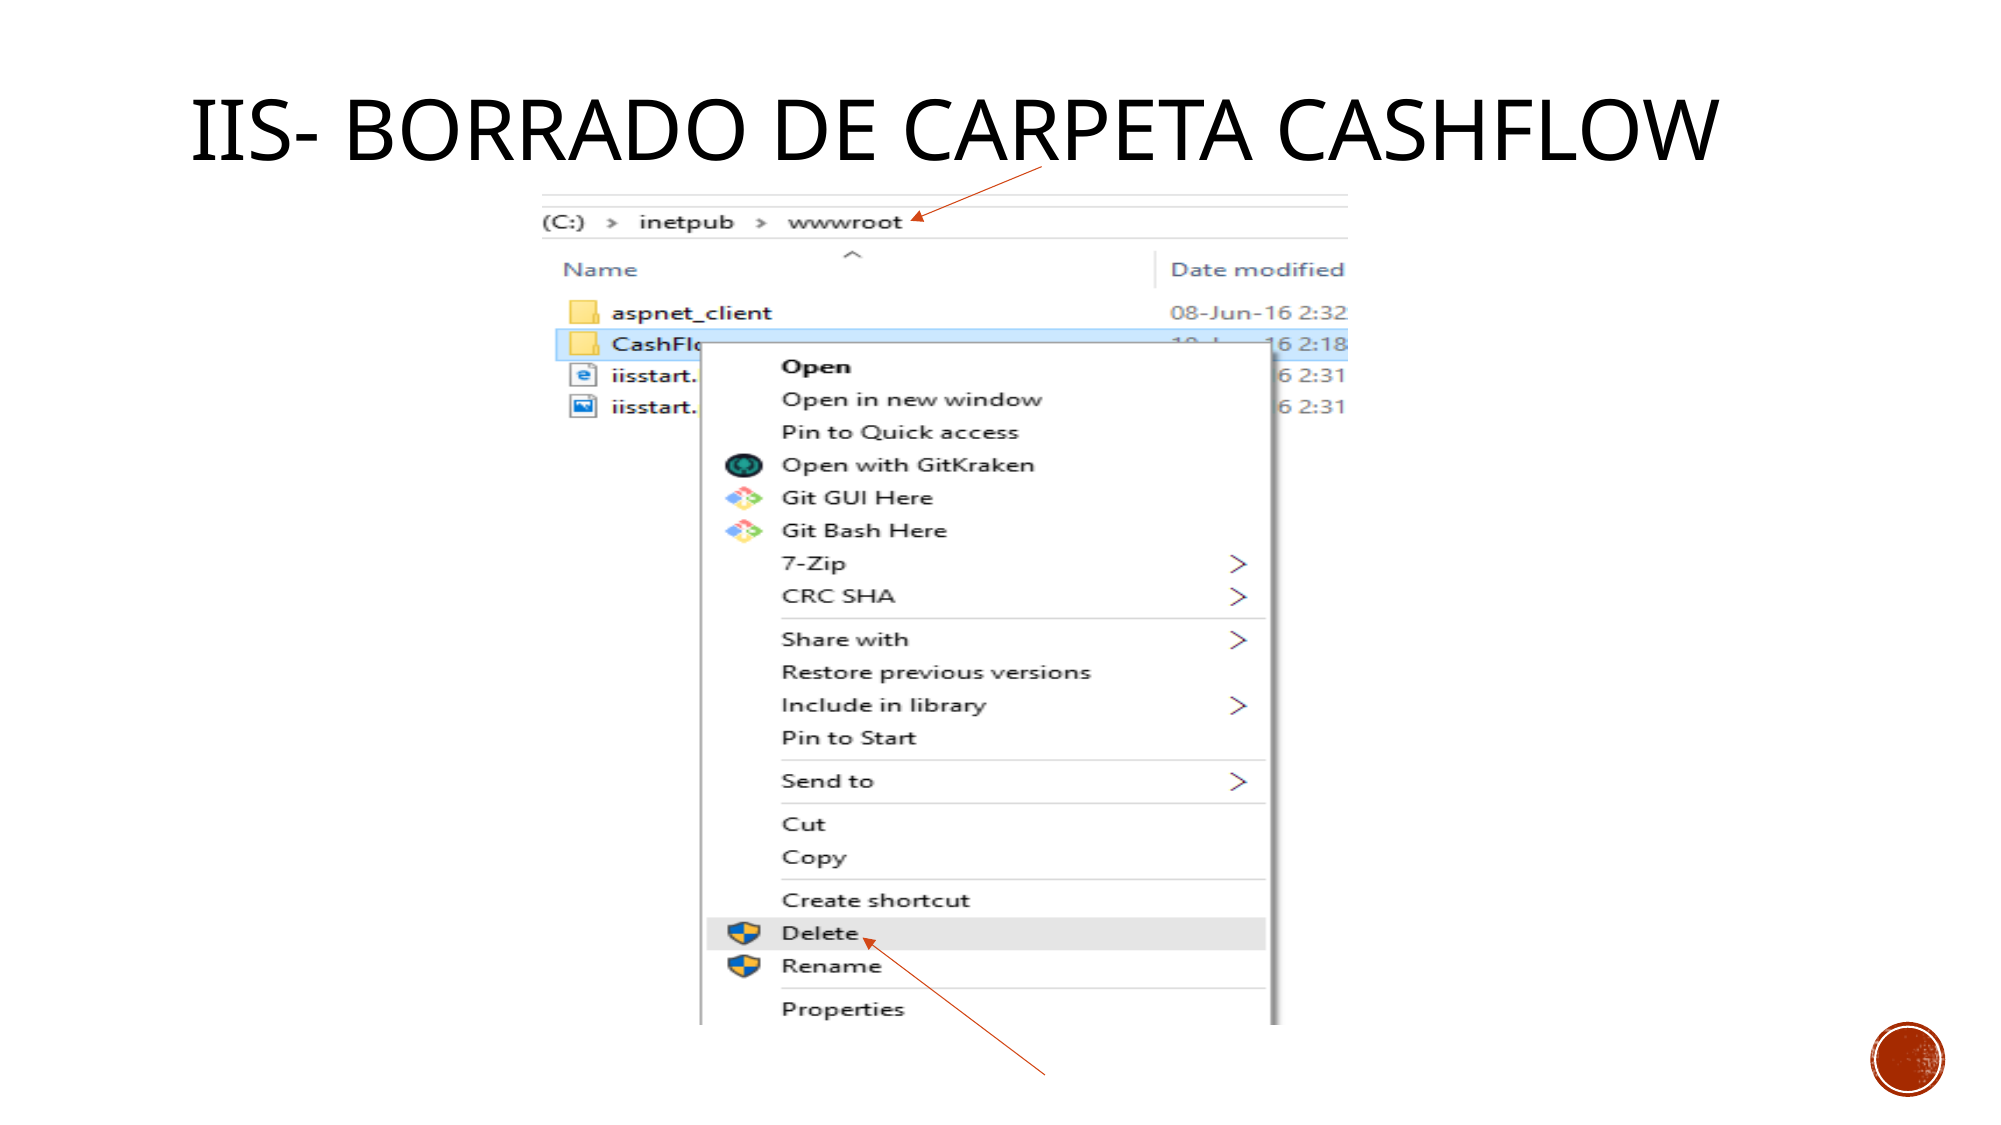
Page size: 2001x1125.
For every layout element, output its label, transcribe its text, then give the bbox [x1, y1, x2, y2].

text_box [865, 940, 1042, 1072]
title IIS- Borrado de Carpeta CashFlow [175, 79, 1826, 188]
picture [542, 187, 1348, 1025]
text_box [912, 169, 1041, 219]
